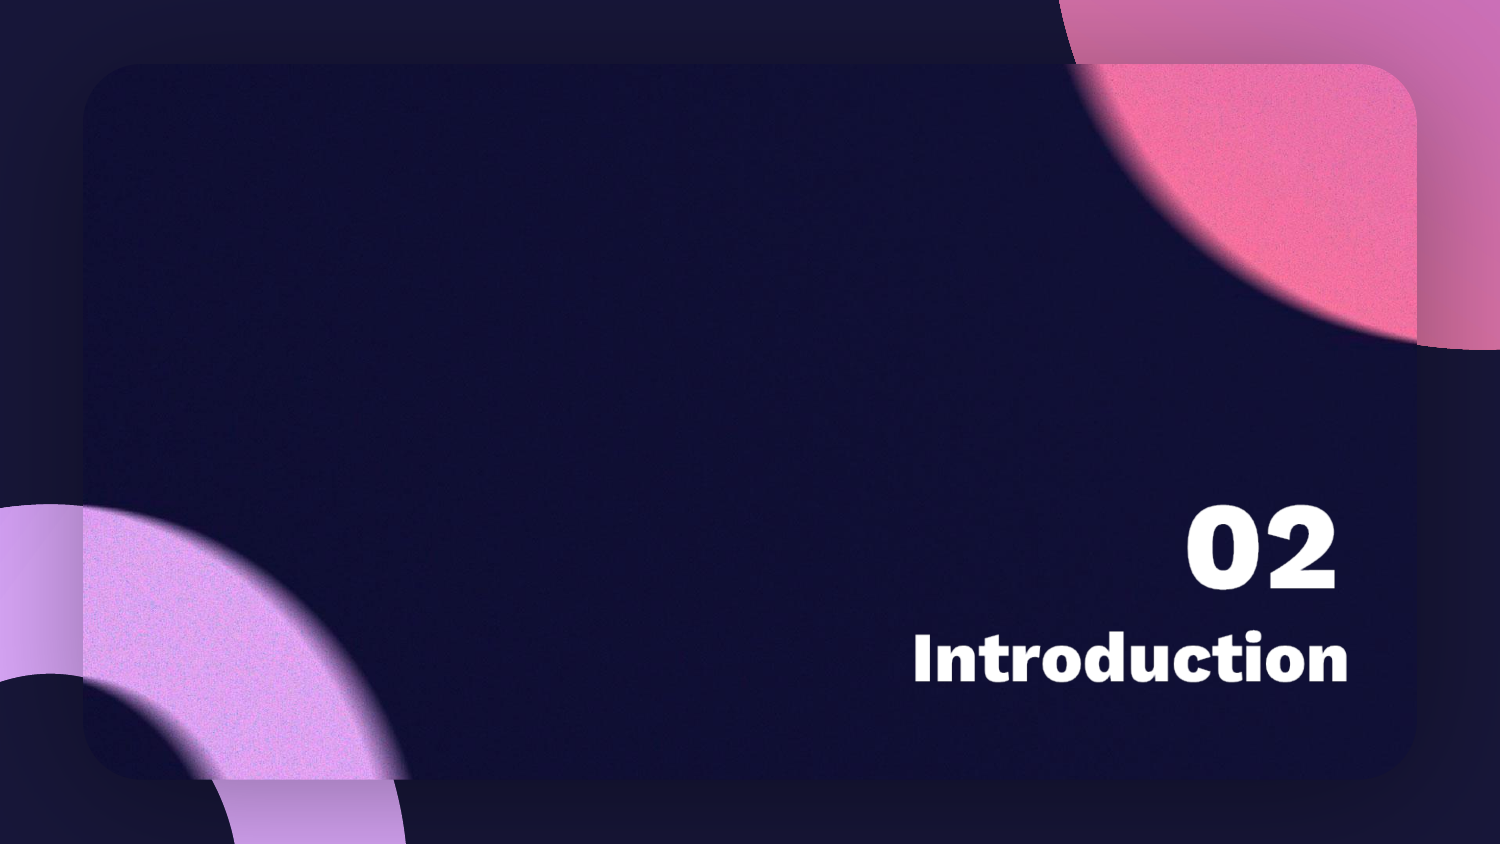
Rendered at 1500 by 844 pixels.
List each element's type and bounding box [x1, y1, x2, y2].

picture [83, 64, 1417, 780]
